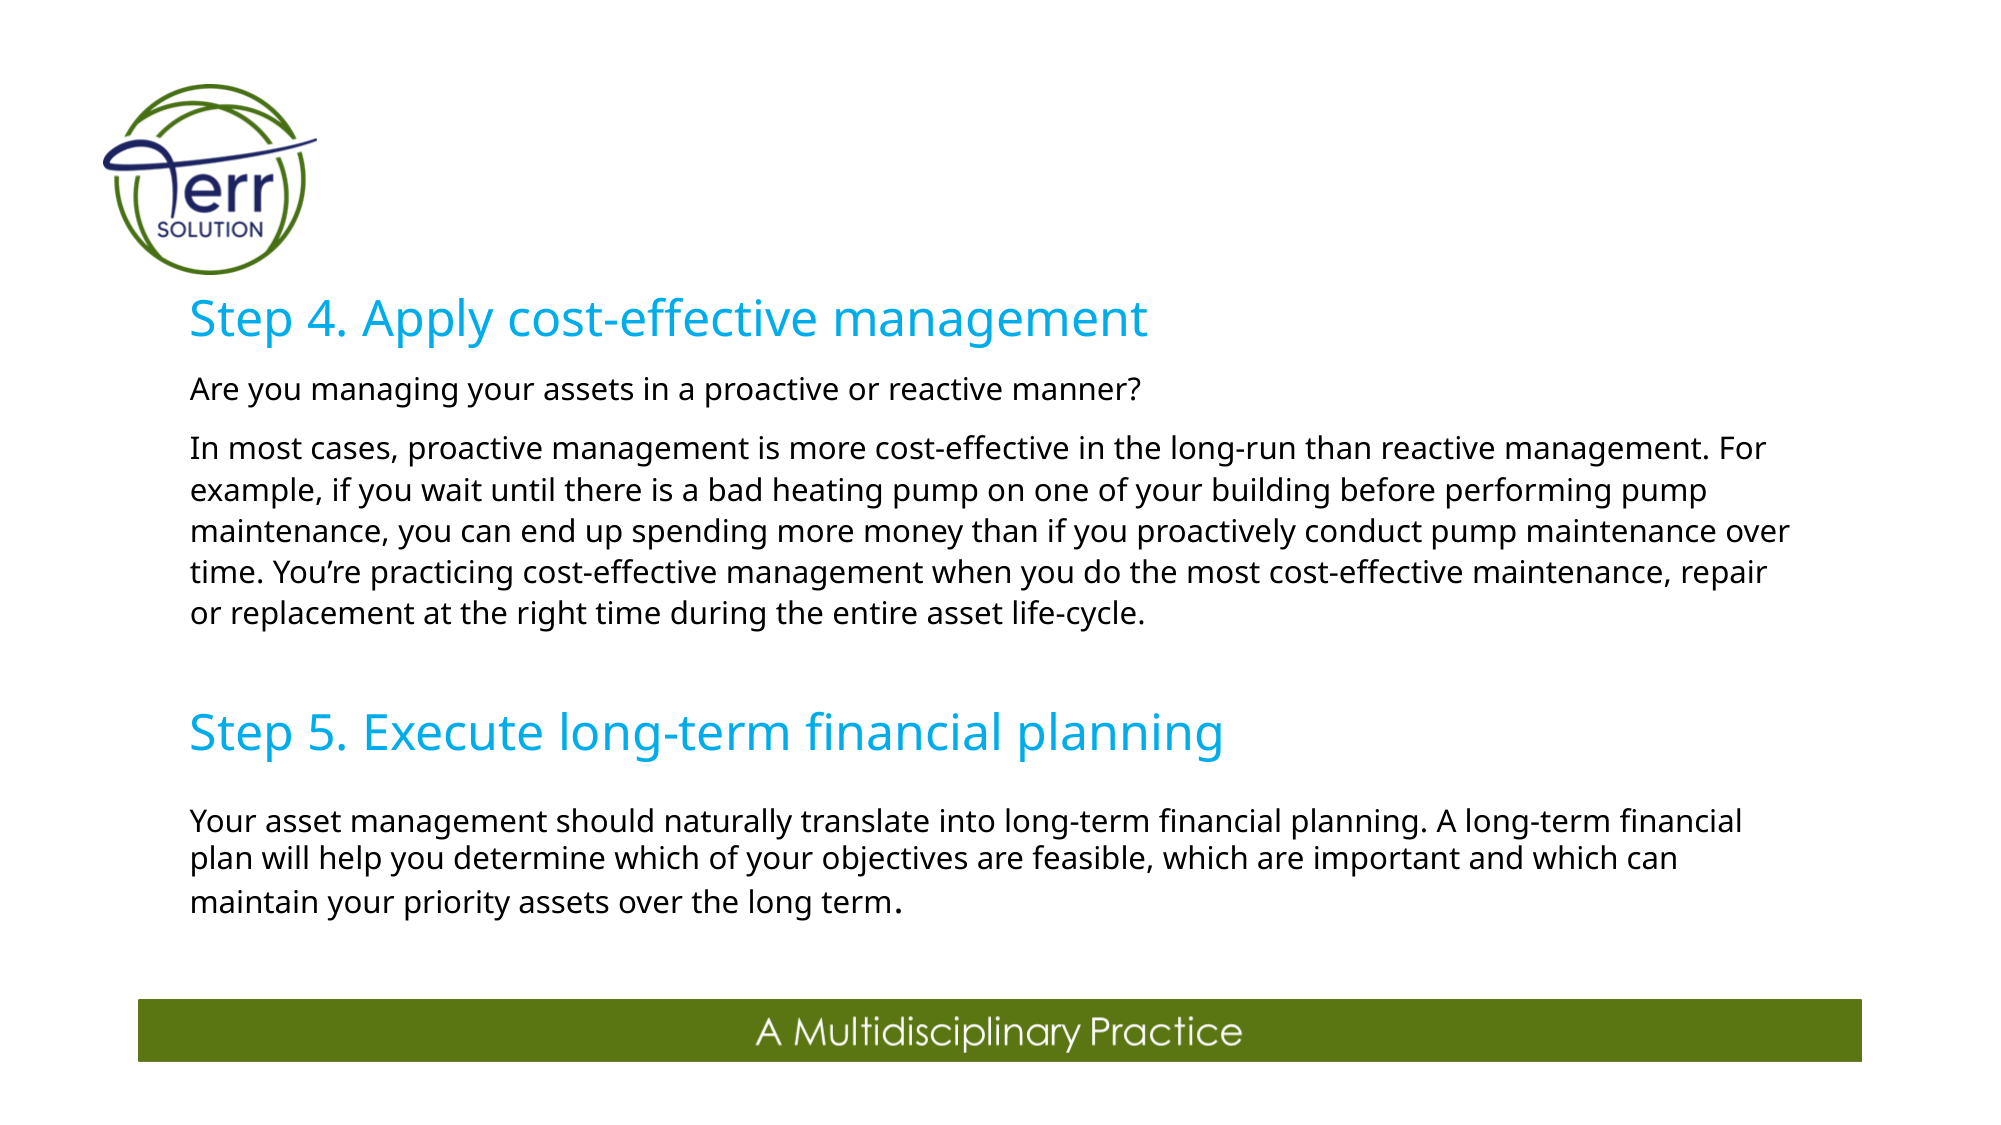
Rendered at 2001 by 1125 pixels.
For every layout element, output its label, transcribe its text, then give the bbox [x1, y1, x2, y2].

text_box Your asset management should naturally translate into long-term financial planning. A long-term financial plan will help you determine which of your objectives are feasible, which are important and which can maintain your priority assets over the long term. [174, 793, 1791, 929]
title Step 4. Apply cost-effective management [174, 207, 1825, 357]
picture [103, 84, 317, 275]
picture [138, 994, 1862, 1077]
text_box Step 5. Execute long-term financial planning [174, 621, 1825, 847]
list Are you managing your assets in a proactive or reactive manner? In most cases, proactive management is more cost-effective in the long-run than reactive management. For example, if you wait until there is a bad heating pump on one of your building before performing pump maintenance, you can end up spending more money than if you proactively conduct pump maintenance over time. You’re practicing cost-effective management when you do the most cost-effective maintenance, repair or replacement at the right time during the entire asset life-cycle. [174, 357, 1825, 621]
